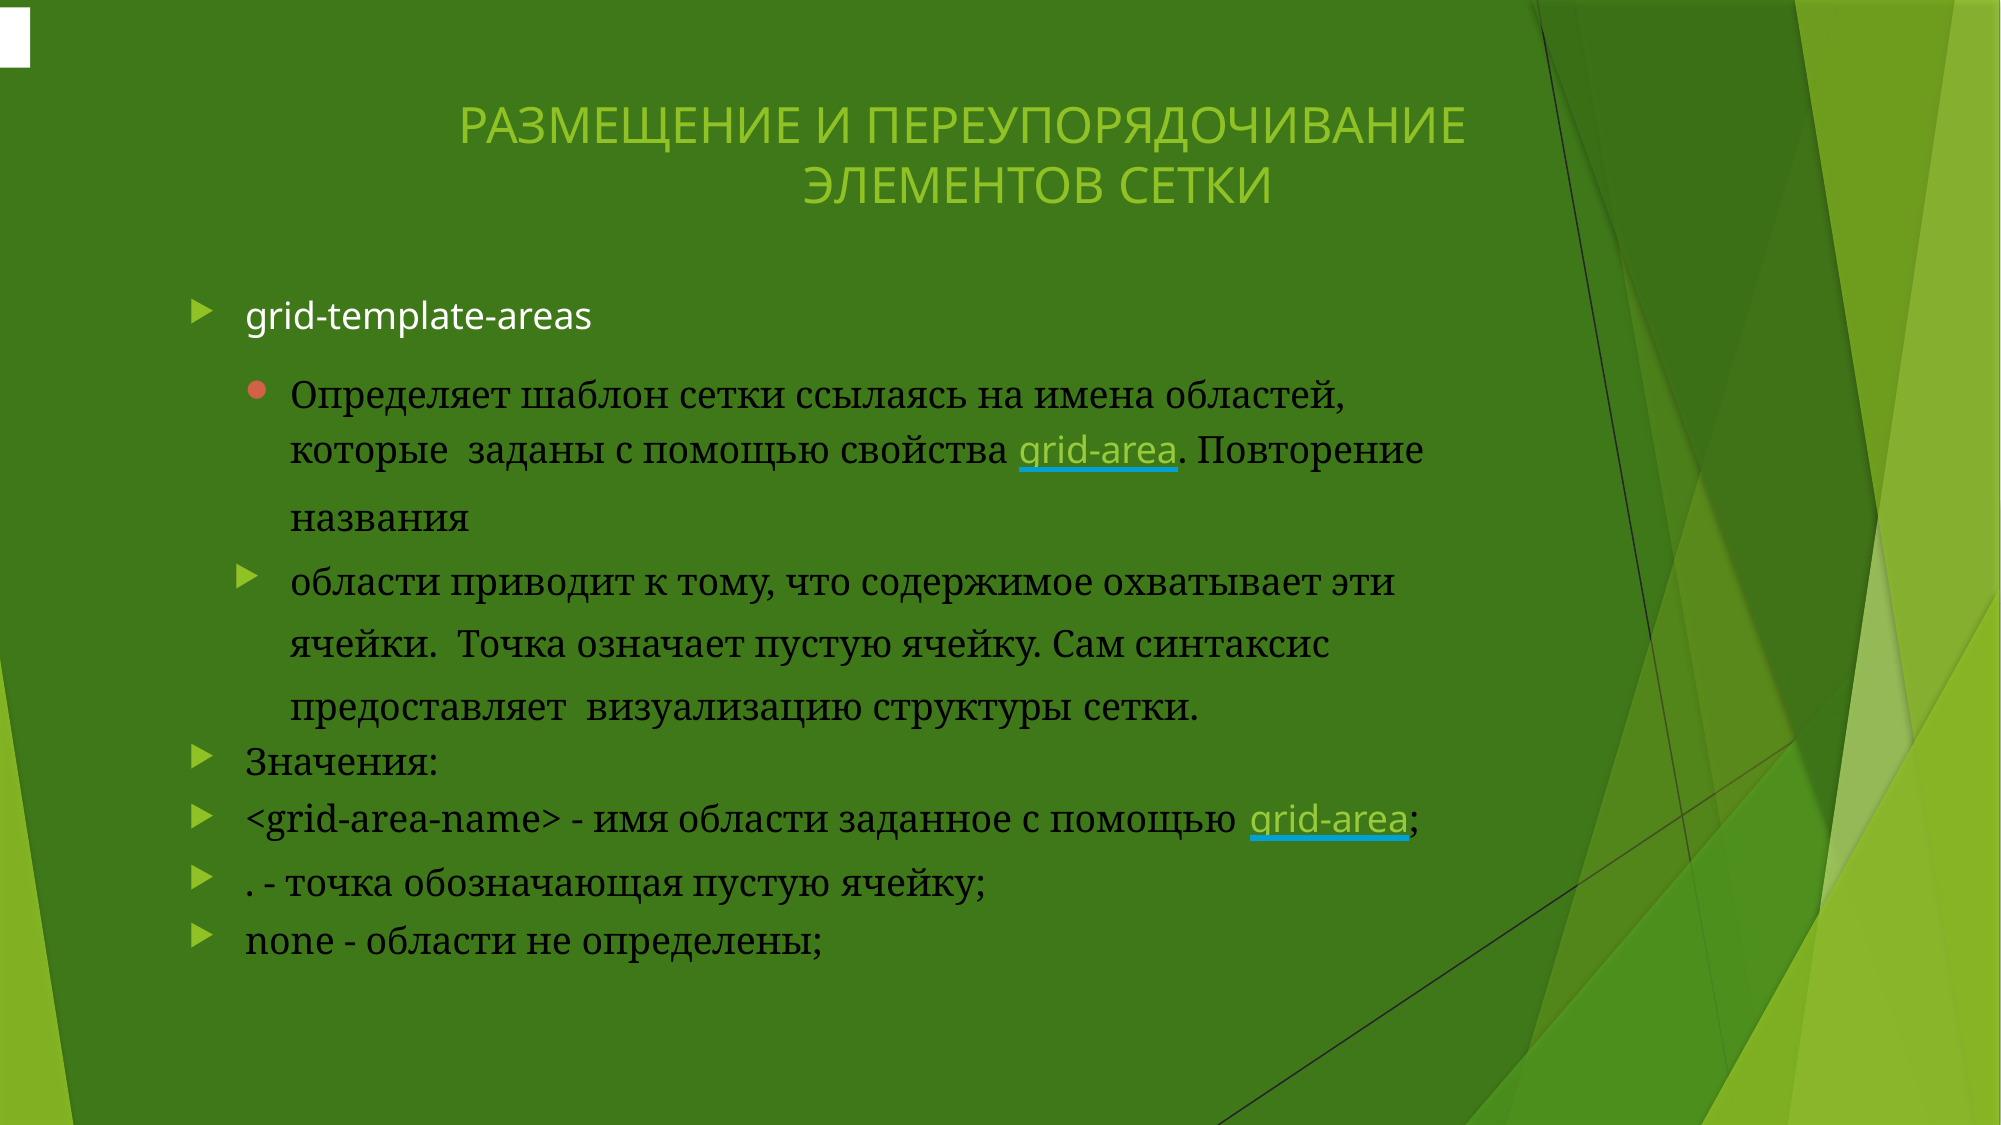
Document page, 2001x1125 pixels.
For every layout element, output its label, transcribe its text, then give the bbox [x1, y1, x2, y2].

text_box [0, 7, 31, 68]
title РАЗМЕЩЕНИЕ И ПЕРЕУПОРЯДОЧИВАНИЕ ЭЛЕМЕНТОВ СЕТКИ [255, 91, 1666, 282]
list grid-template-areas Определяет шаблон сетки ссылаясь на имена областей, которые заданы с помощью свойства grid-area. Повторение названия области приводит к тому, что содержимое охватывает эти ячейки. Точка означает пустую ячейку. Сам синтаксис предоставляет визуализацию структуры сетки. Значения: <grid-area-name> - имя области заданное с помощью grid-area; . - точка обозначающая пустую ячейку; none - области не определены; [128, 276, 1539, 962]
